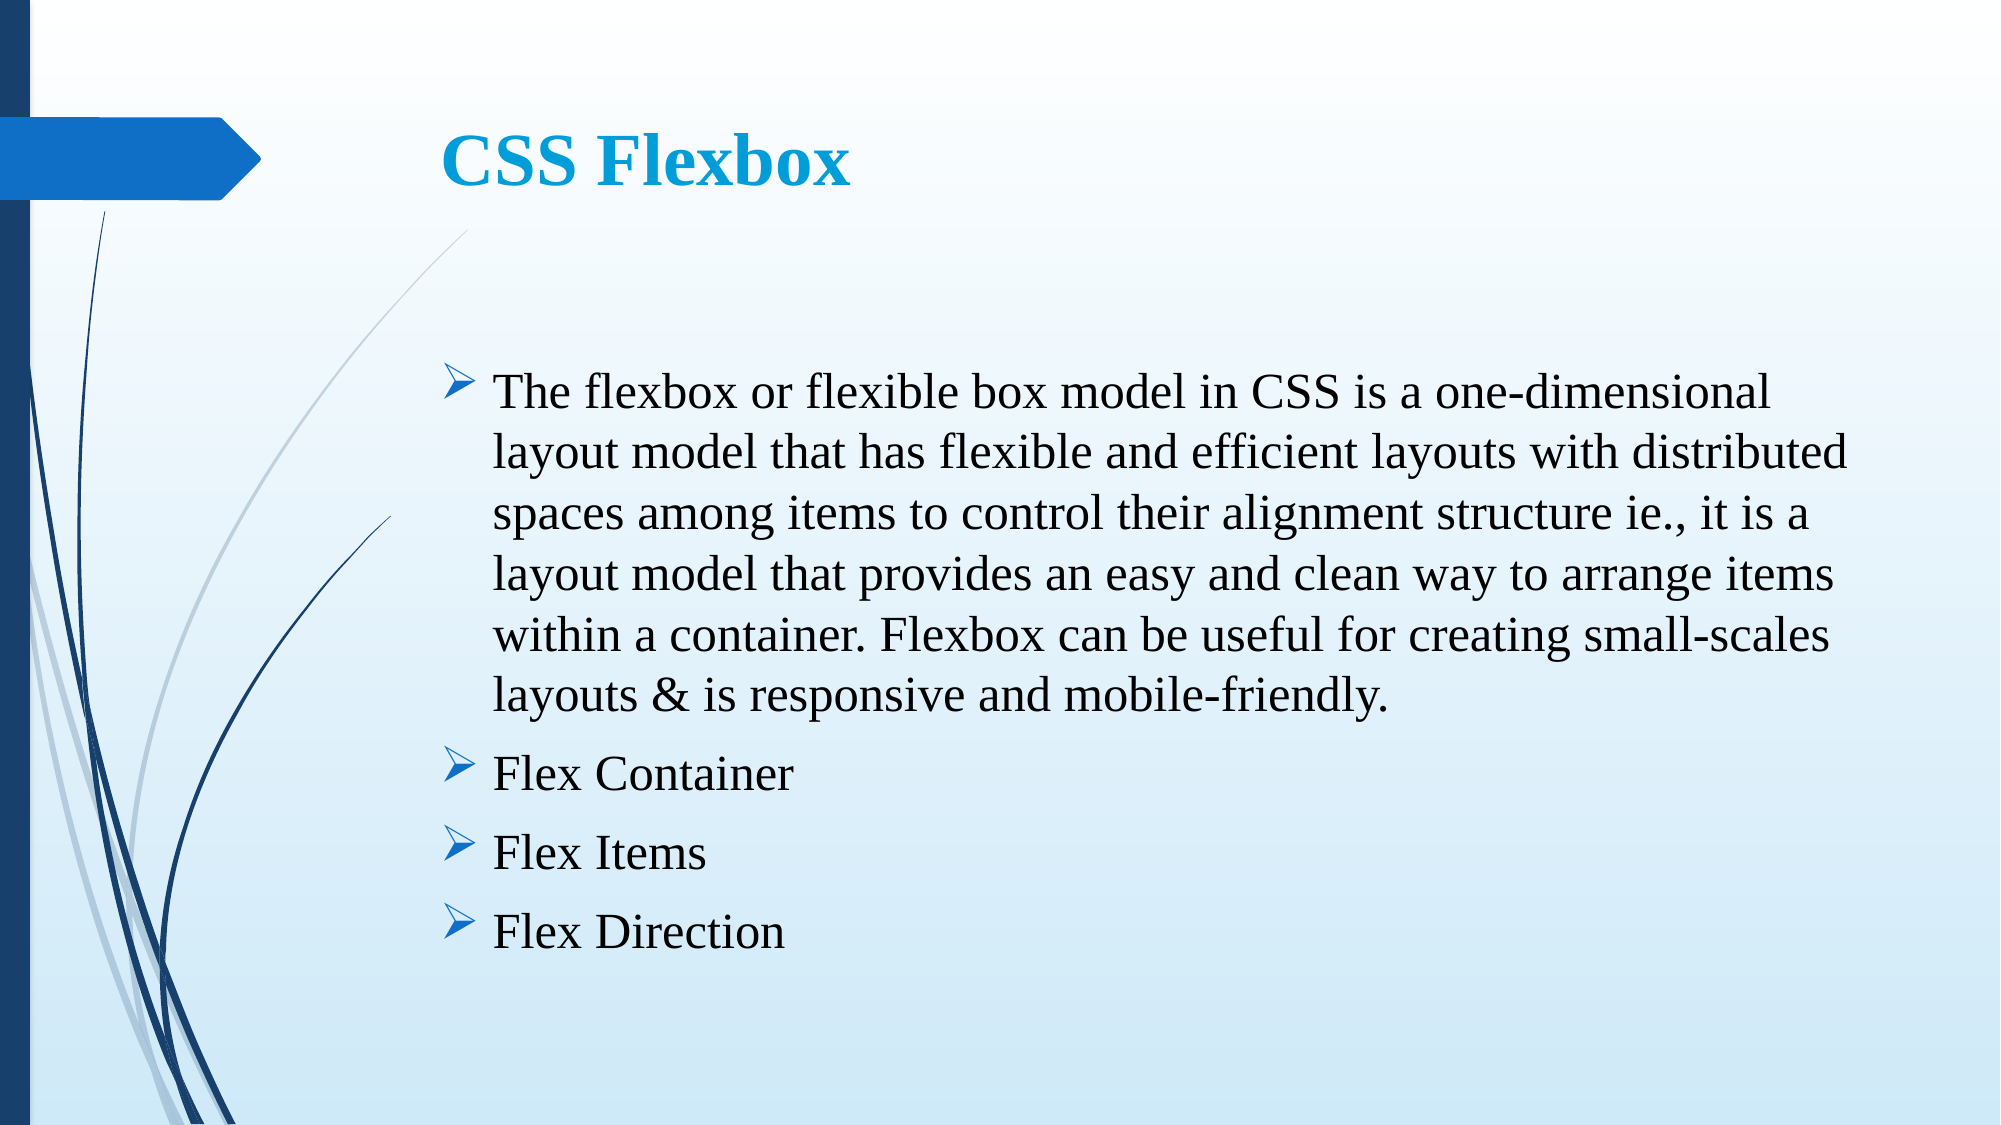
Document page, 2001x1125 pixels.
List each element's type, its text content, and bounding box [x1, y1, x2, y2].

list The flexbox or flexible box model in CSS is a one-dimensional layout model that has flexible and efficient layouts with distributed spaces among items to control their alignment structure ie., it is a layout model that provides an easy and clean way to arrange items within a container. Flexbox can be useful for creating small-scales layouts & is responsive and mobile-friendly. Flex Container Flex Items Flex Direction [424, 350, 1888, 970]
title CSS Flexbox [425, 102, 1888, 313]
